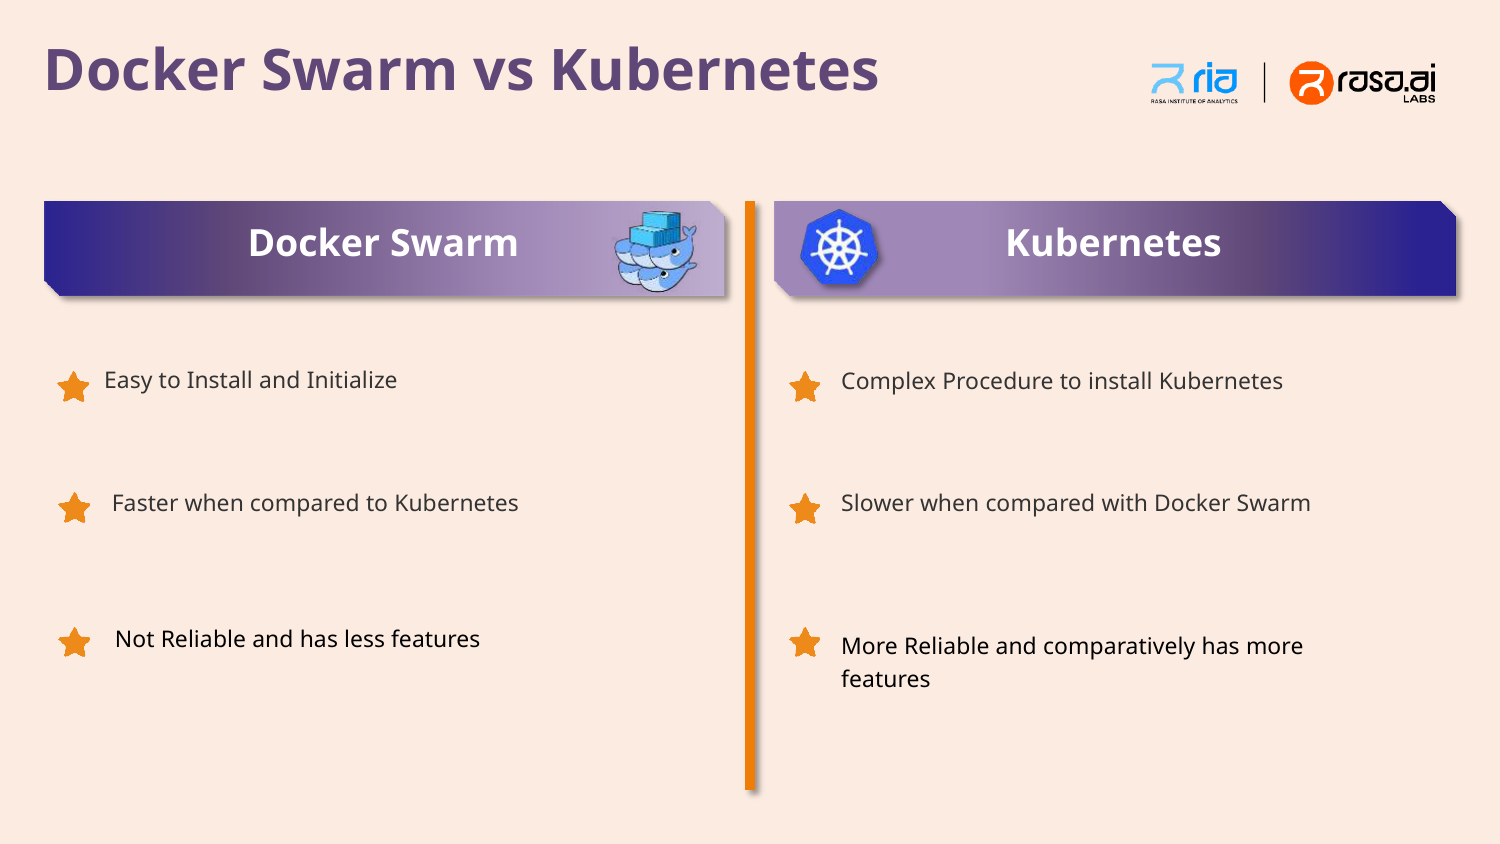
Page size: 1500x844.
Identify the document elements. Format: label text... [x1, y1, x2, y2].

text_box Complex Procedure to install Kubernetes [896, 364, 1357, 395]
title Docker Swarm vs Kubernetes [41, 30, 1186, 174]
text_box Slower when compared with Docker Swarm [896, 486, 1390, 517]
picture [1186, 59, 1435, 105]
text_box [57, 196, 893, 802]
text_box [41, 199, 53, 318]
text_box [895, 199, 1468, 318]
text_box More Reliable and comparatively has more features [896, 622, 1335, 692]
